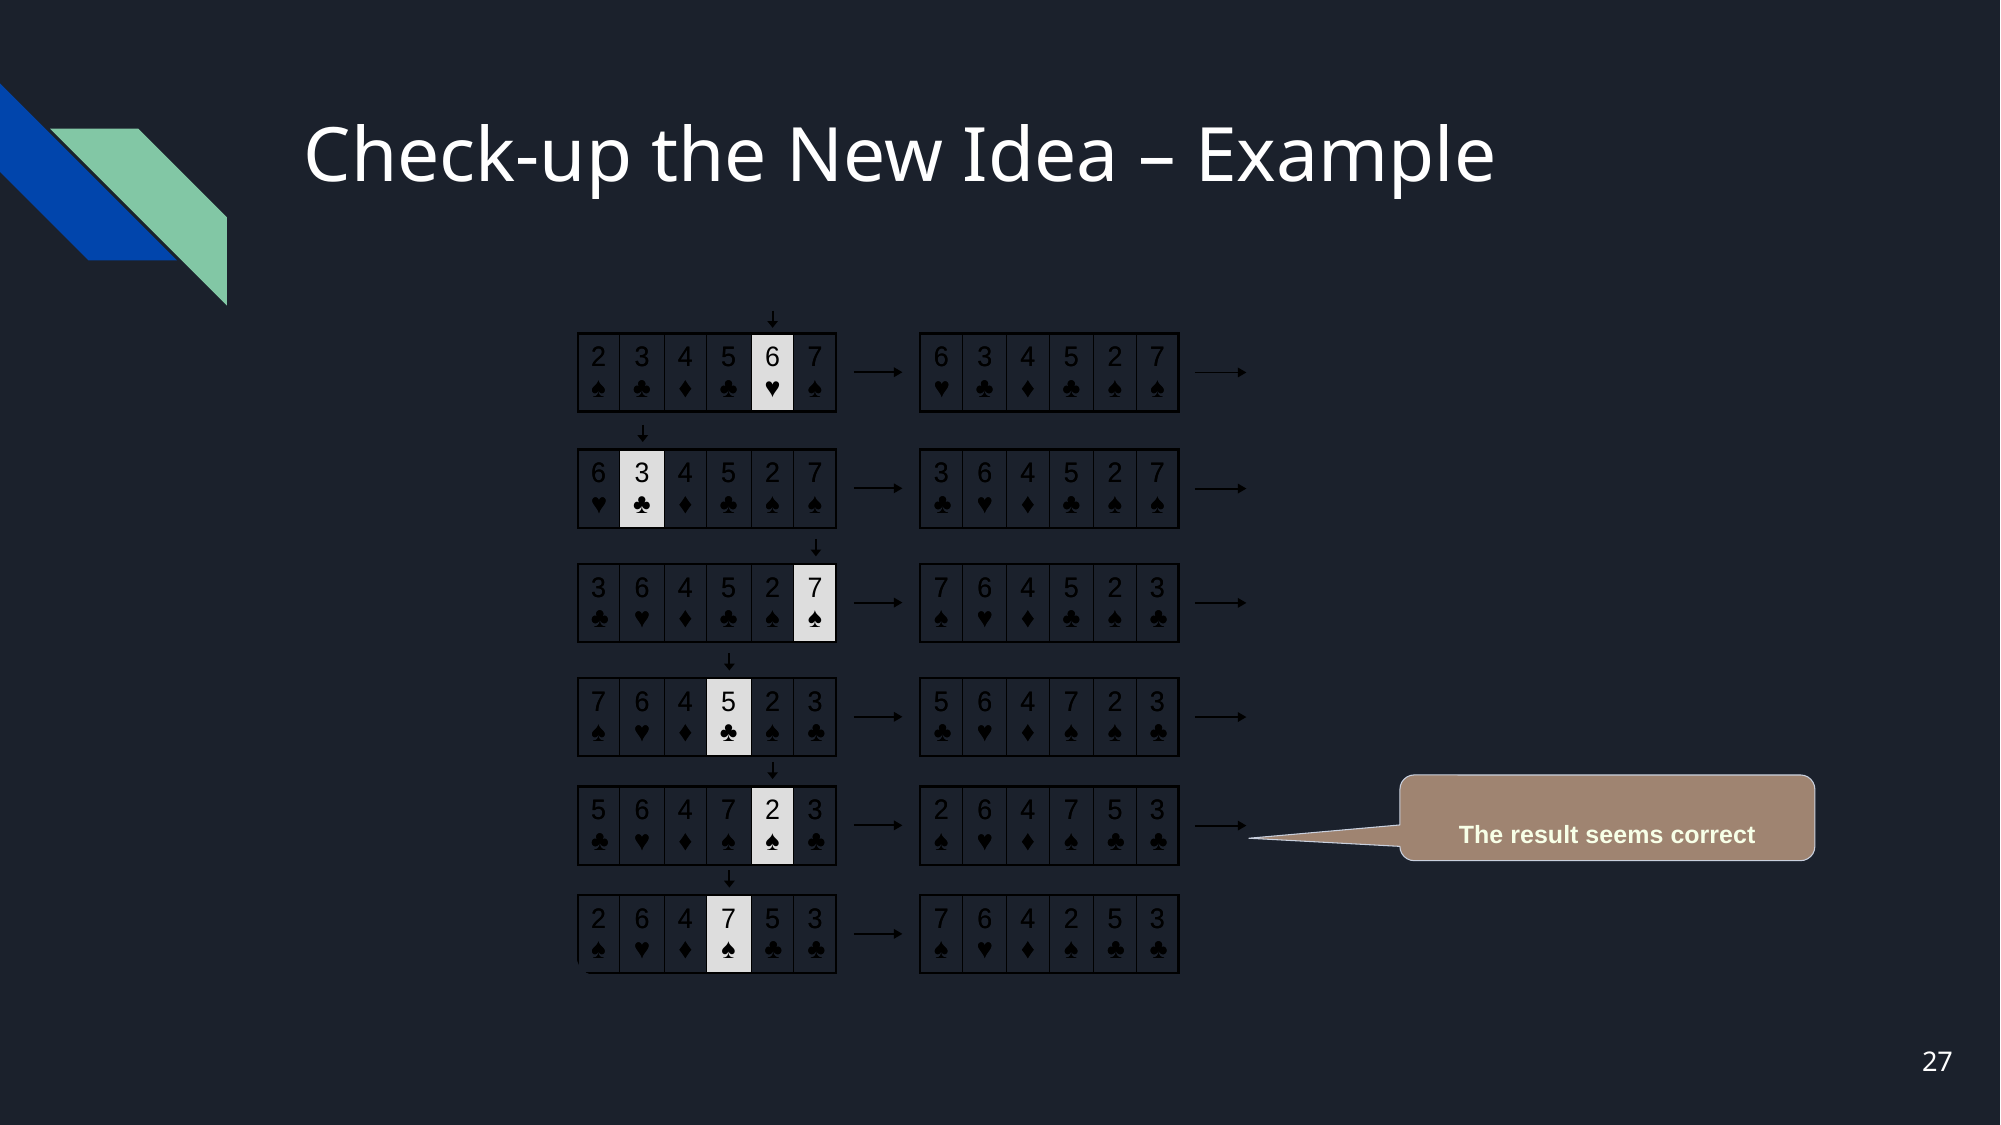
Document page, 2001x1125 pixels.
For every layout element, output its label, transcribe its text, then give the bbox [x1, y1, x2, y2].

picture [576, 309, 1249, 976]
title Check-up the New Idea – Example [283, 86, 1824, 287]
slide_number 27 [1853, 1019, 1974, 1106]
text_box The result seems correct [1252, 774, 1815, 861]
